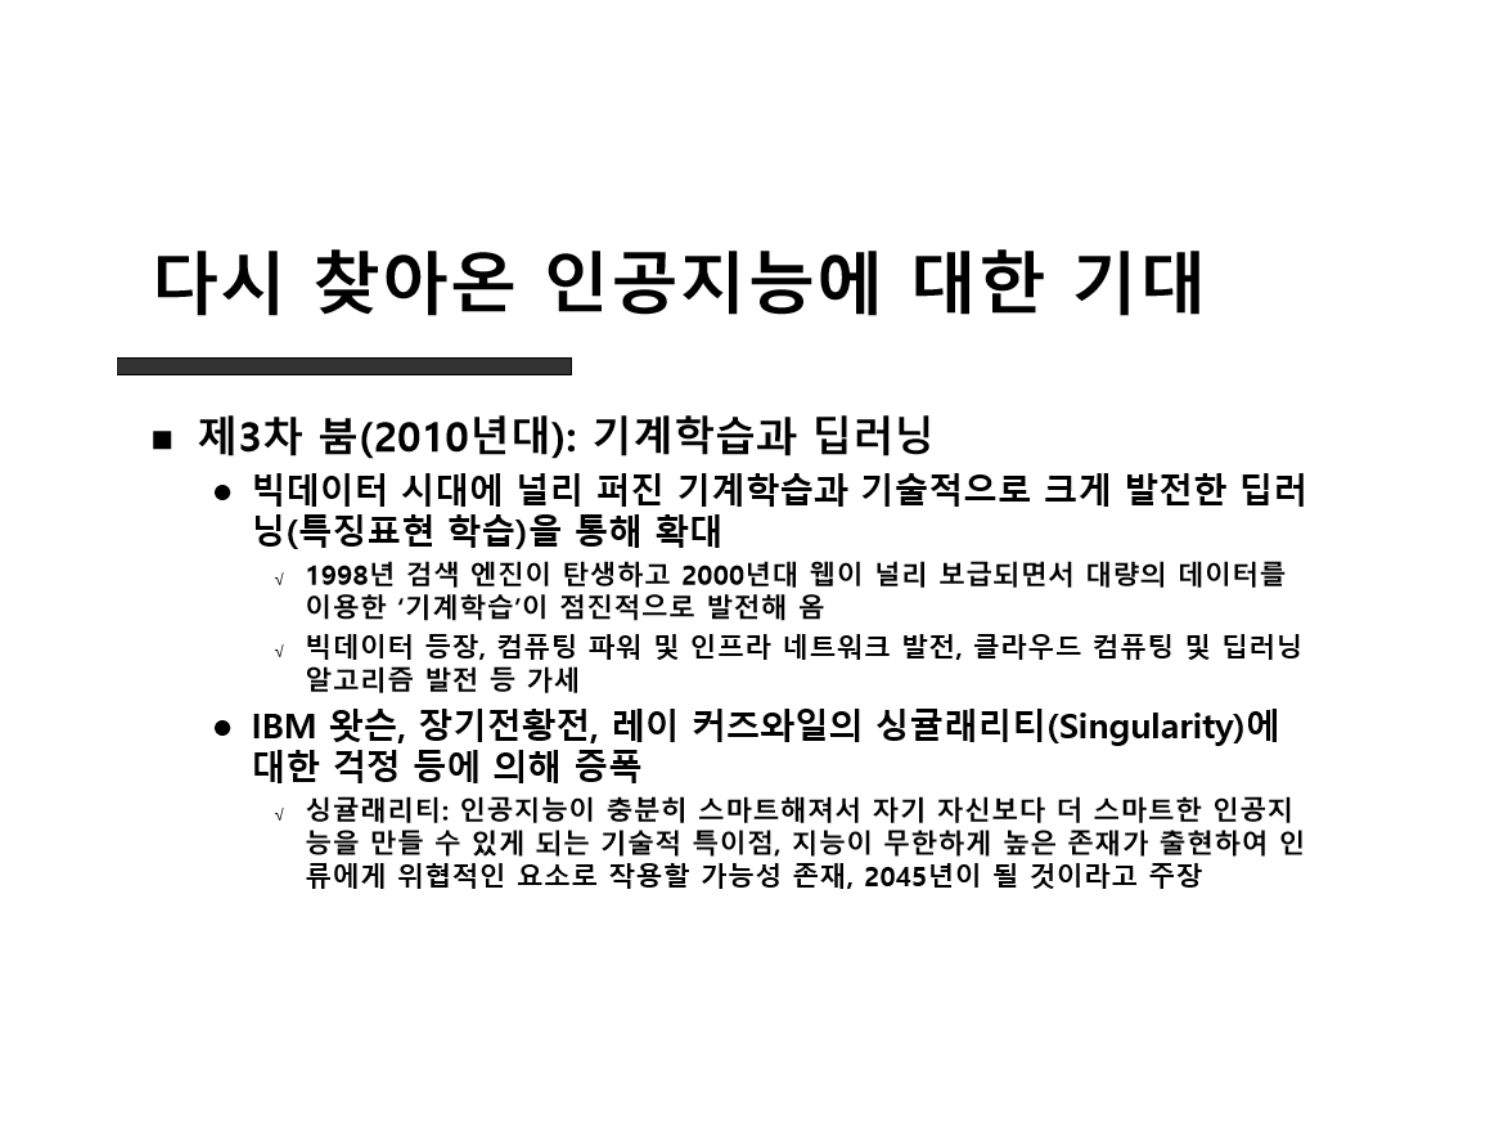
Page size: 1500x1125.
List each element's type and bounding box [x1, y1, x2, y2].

picture [116, 234, 1395, 925]
